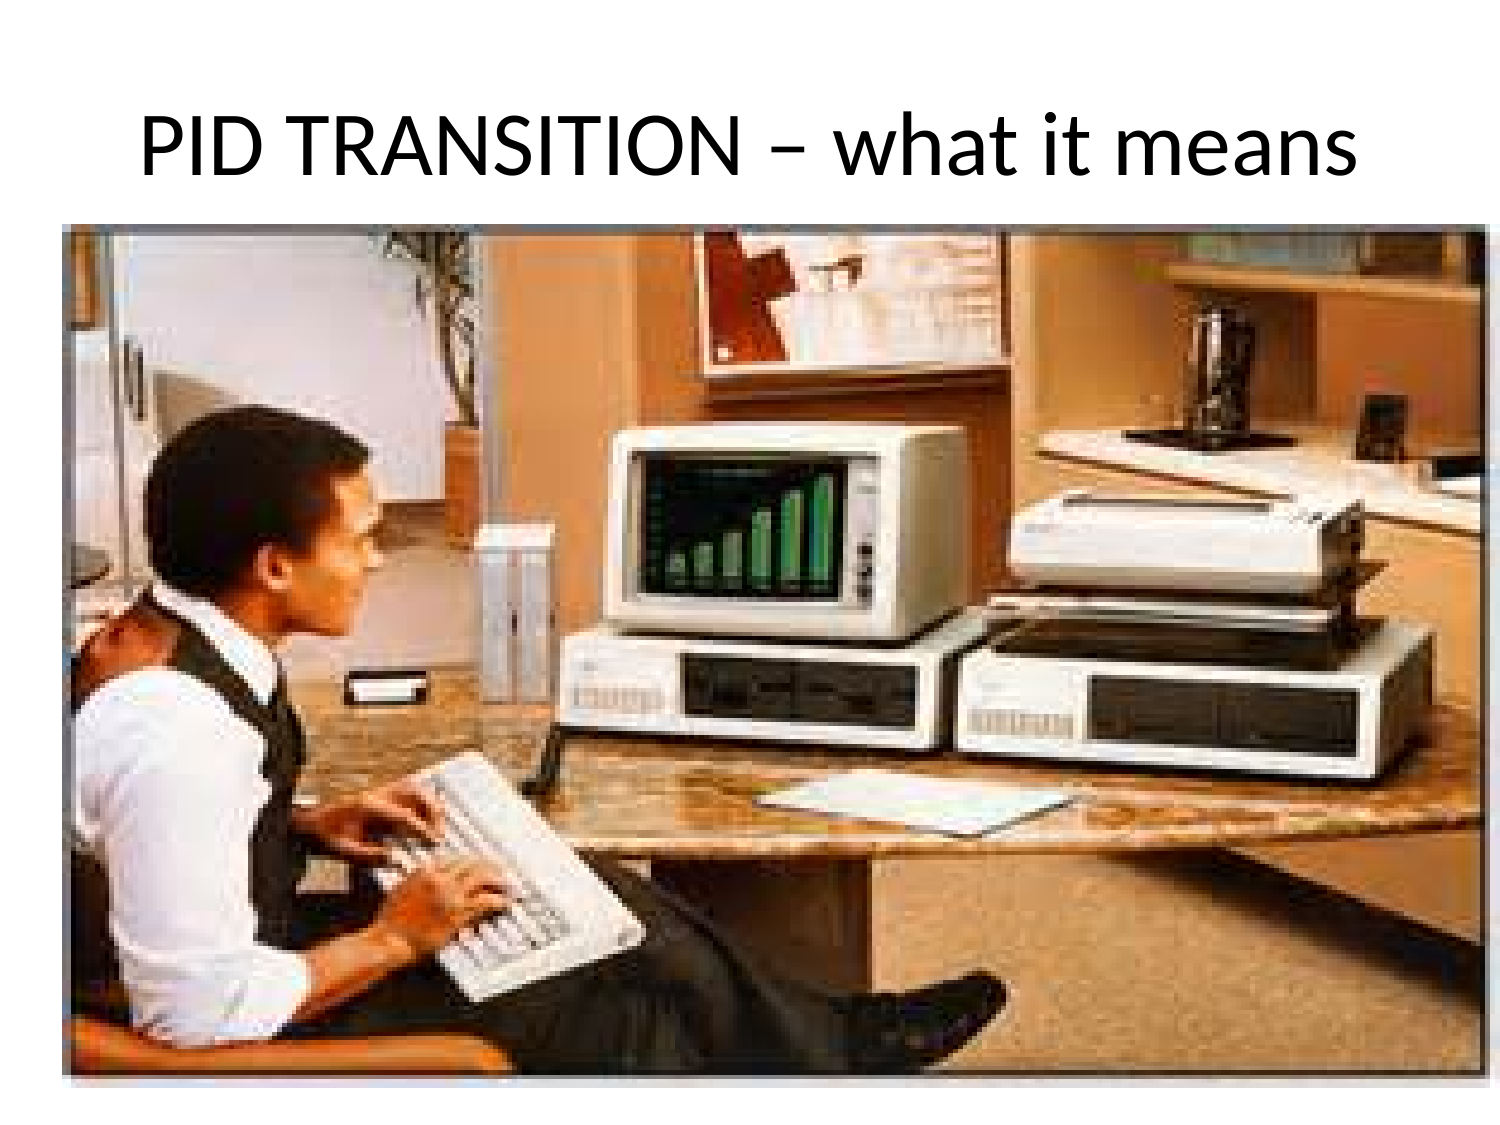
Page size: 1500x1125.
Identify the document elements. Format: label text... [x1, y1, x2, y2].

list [62, 224, 1500, 1088]
title PID TRANSITION – what it means [75, 45, 1425, 223]
